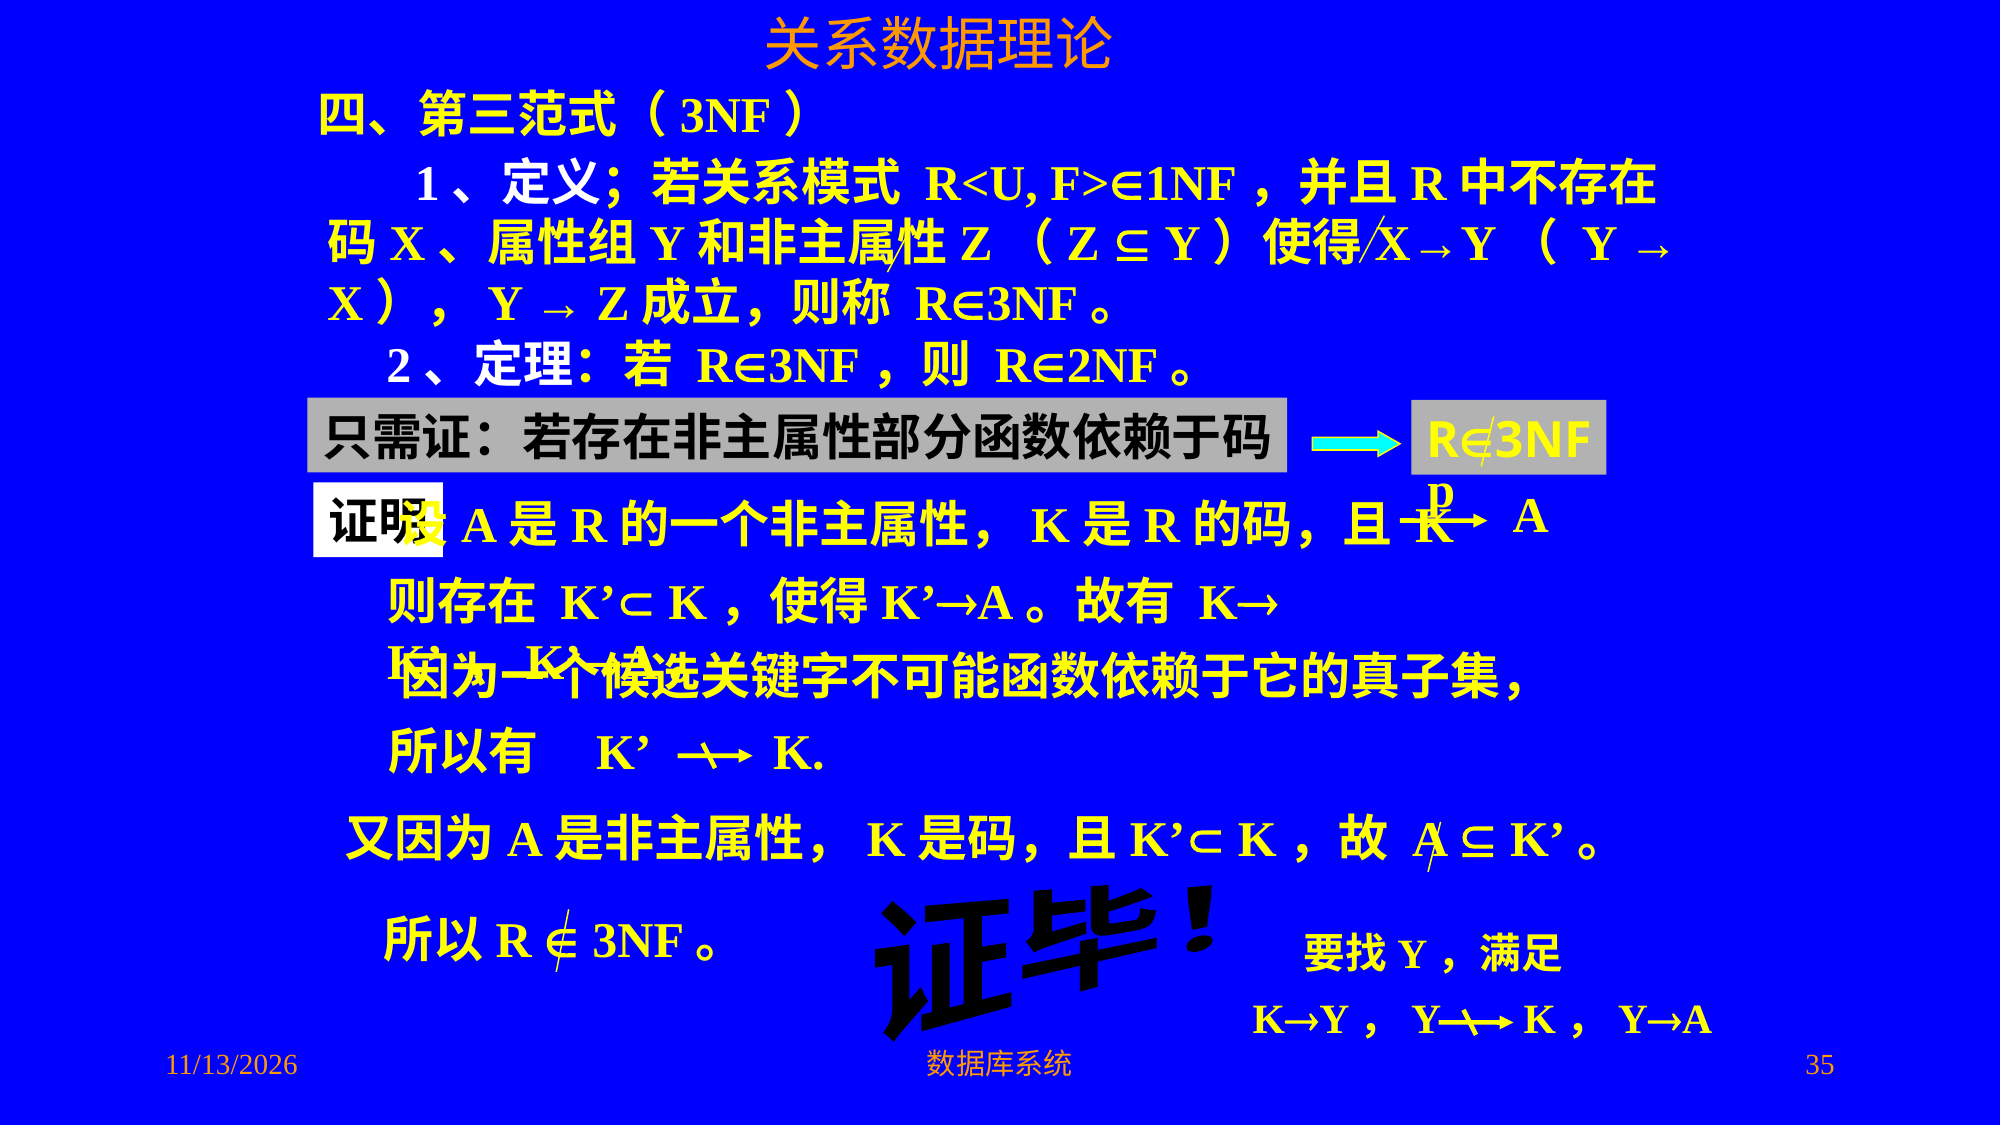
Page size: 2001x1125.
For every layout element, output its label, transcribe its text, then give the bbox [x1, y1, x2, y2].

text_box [379, 899, 750, 975]
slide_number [150, 1037, 567, 1100]
text_box 1、定义；若关系模式 R<U, F>1NF，并且R中不存在码X、属性组Y和非主属性Z（Z  Y）使得X→Y（ Y → X），Y → Z成立，则称 R3NF。 [312, 142, 1700, 338]
text_box 证明 [313, 482, 434, 558]
text_box 四、第三范式（3NF） [303, 74, 849, 150]
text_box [299, 397, 1593, 475]
slide_number 35 [1433, 1037, 1850, 1100]
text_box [1249, 919, 1716, 1050]
text_box 因为一个候选关键字不可能函数依赖于它的真子集， [385, 637, 1600, 713]
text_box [887, 215, 1385, 273]
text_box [374, 712, 839, 788]
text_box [434, 475, 1564, 561]
footer 数据库系统 [683, 1037, 1317, 1100]
text_box 则存在 K’ K，使得K’A。故有 K K’ ，K’A。 [372, 561, 1638, 697]
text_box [374, 798, 1598, 875]
text_box 2、定理：若 R3NF，则 R2NF。 [371, 338, 1236, 397]
